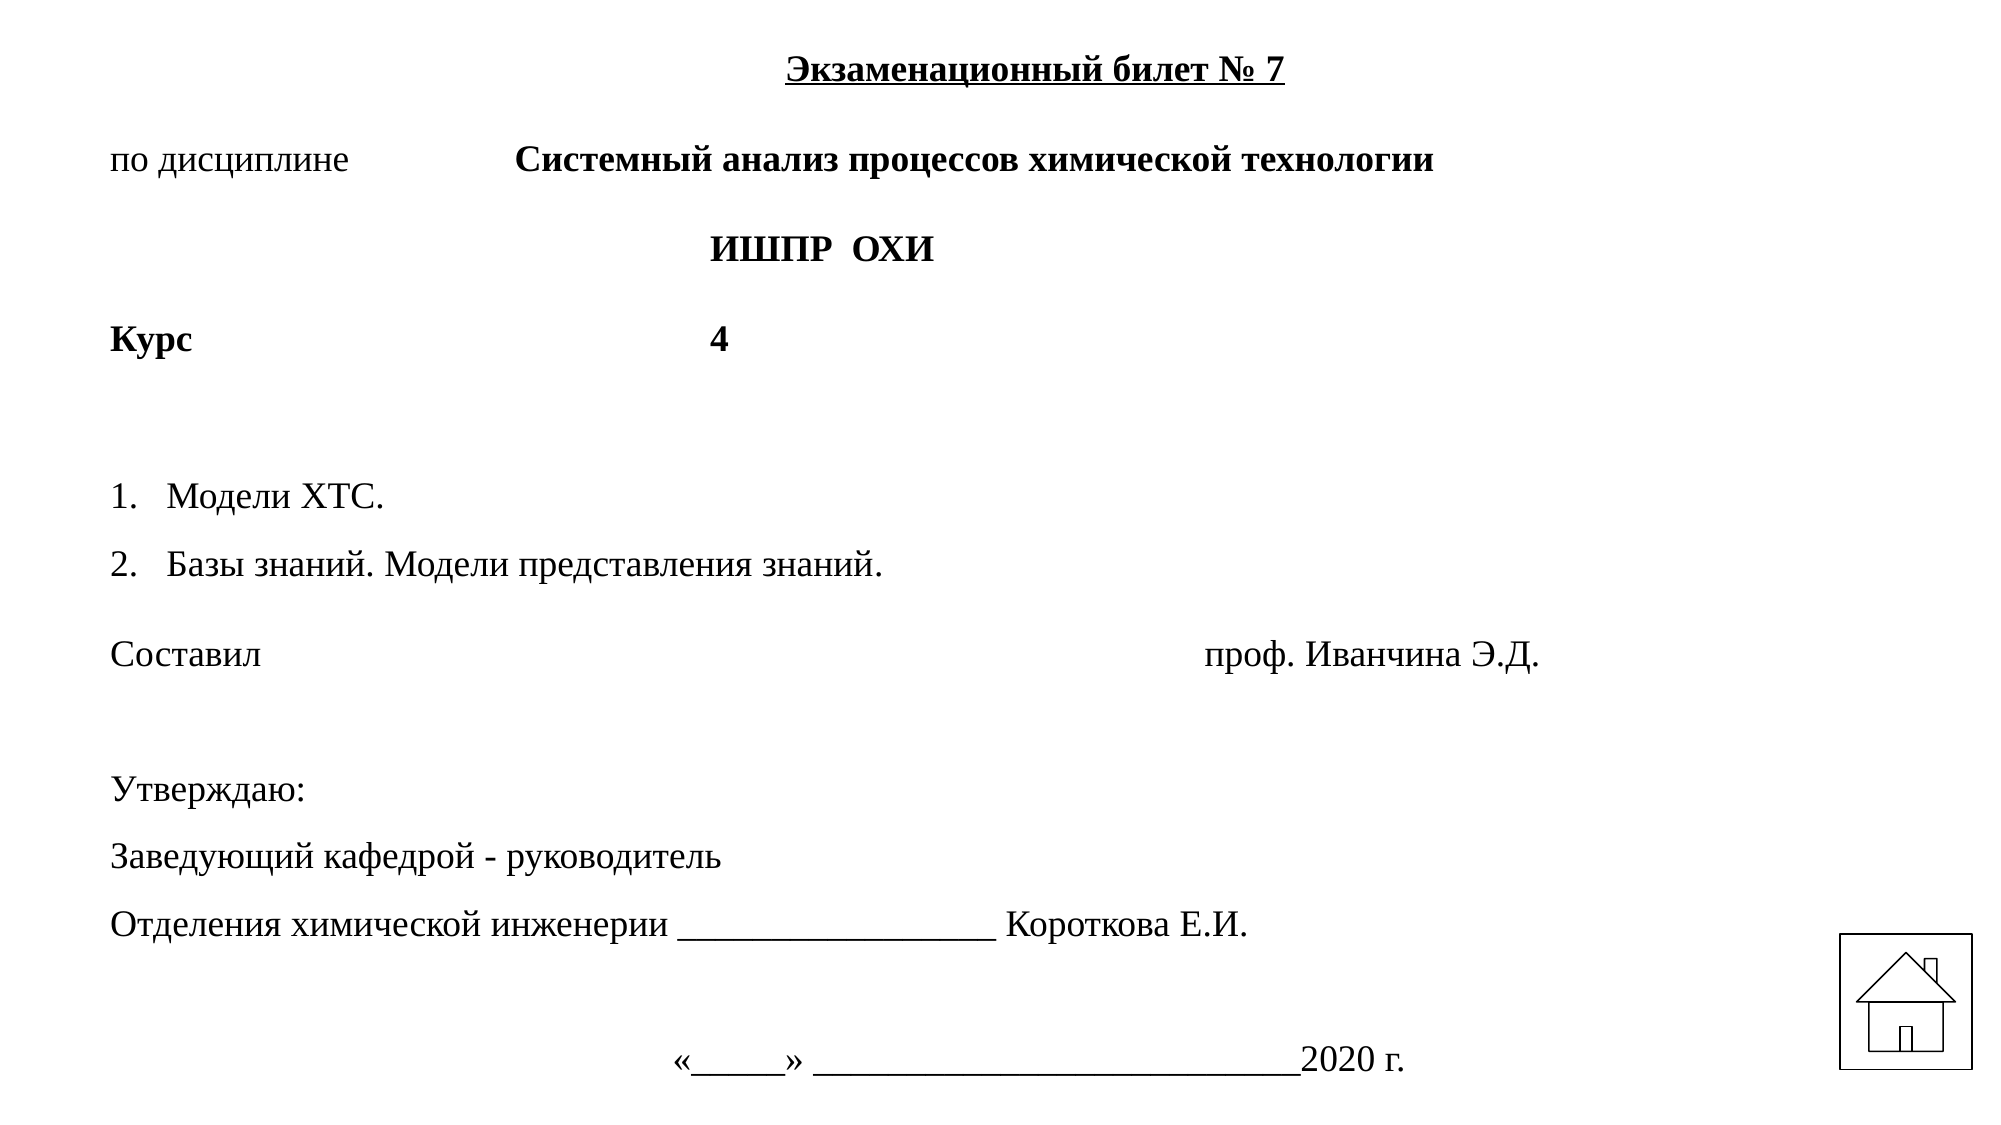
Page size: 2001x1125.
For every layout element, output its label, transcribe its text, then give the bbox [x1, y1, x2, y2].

text_box Экзаменационный билет № 7 по дисциплине Системный анализ процессов химической технологии ИШПР ОХИ Курс 4 Модели ХТС. Базы знаний. Модели представления знаний. Составил проф. Иванчина Э.Д. Утверждаю: Заведующий кафедрой - руководитель Отделения химической инженерии _________________ Короткова Е.И. «_____» __________________________2020 г. [95, 36, 1975, 1087]
text_box [1840, 934, 1972, 1070]
